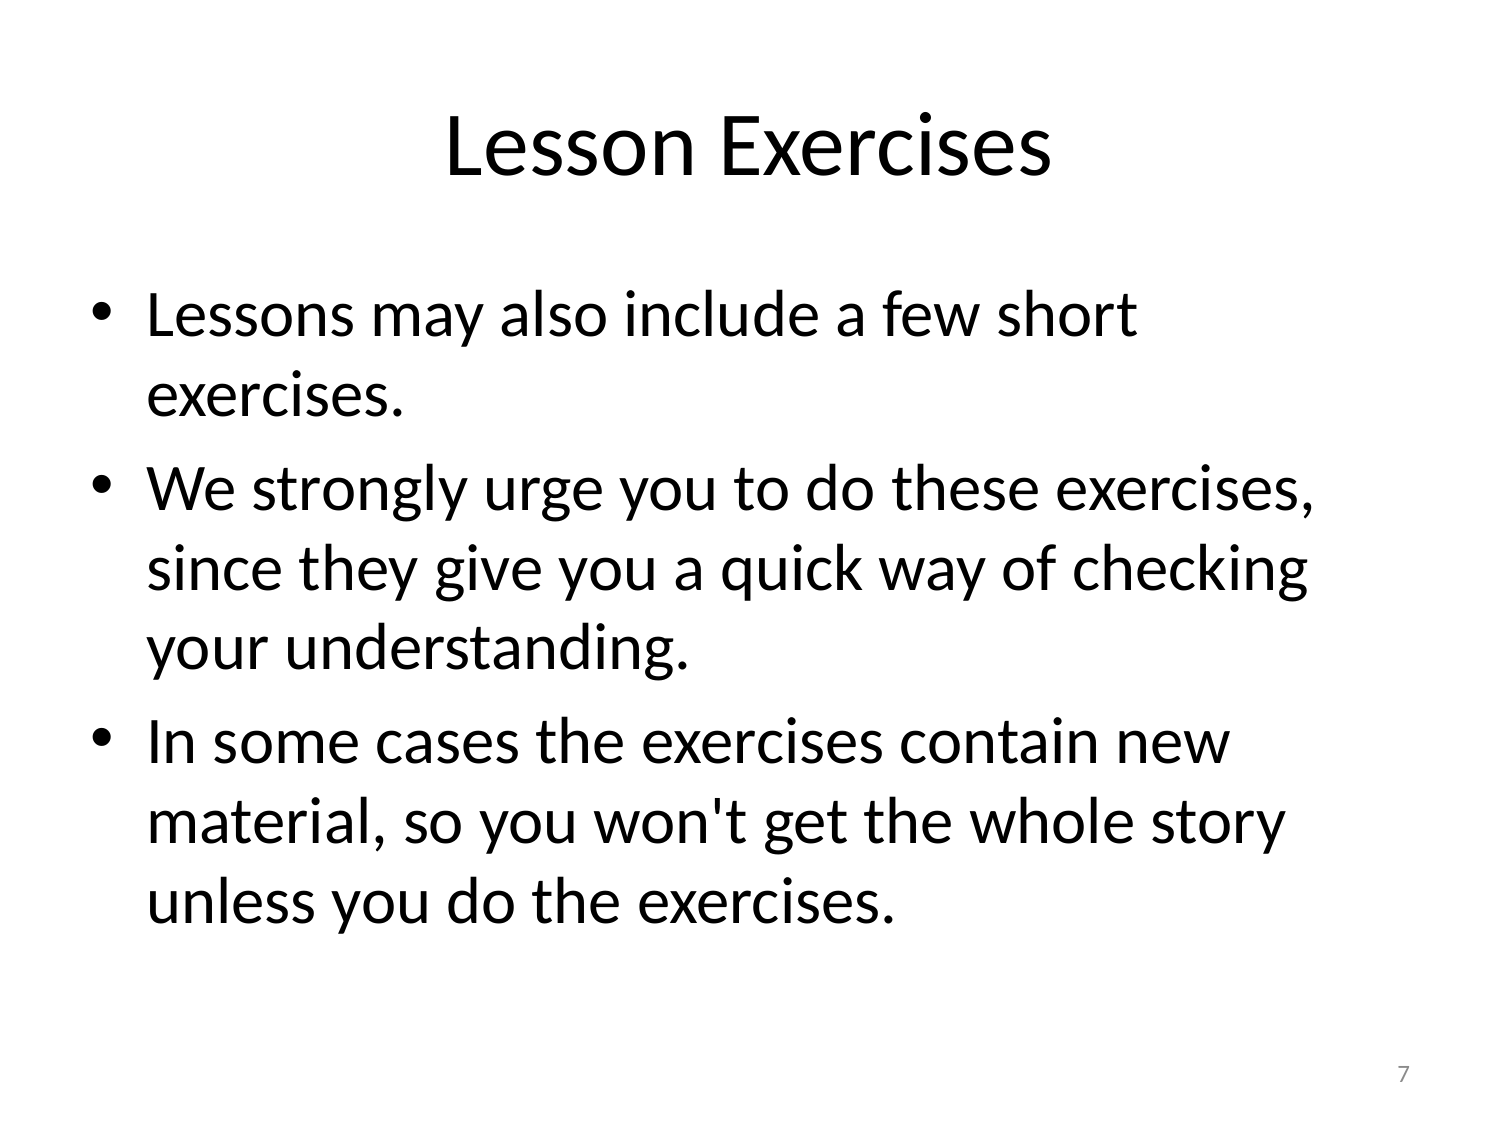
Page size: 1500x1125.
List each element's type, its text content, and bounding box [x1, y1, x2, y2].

slide_number 7 [1074, 1042, 1425, 1103]
title Lesson Exercises [75, 45, 1425, 233]
list Lessons may also include a few short exercises. We strongly urge you to do these exercises, since they give you a quick way of checking your understanding. In some cases the exercises contain new material, so you won't get the whole story unless you do the exercises. [75, 262, 1425, 1005]
